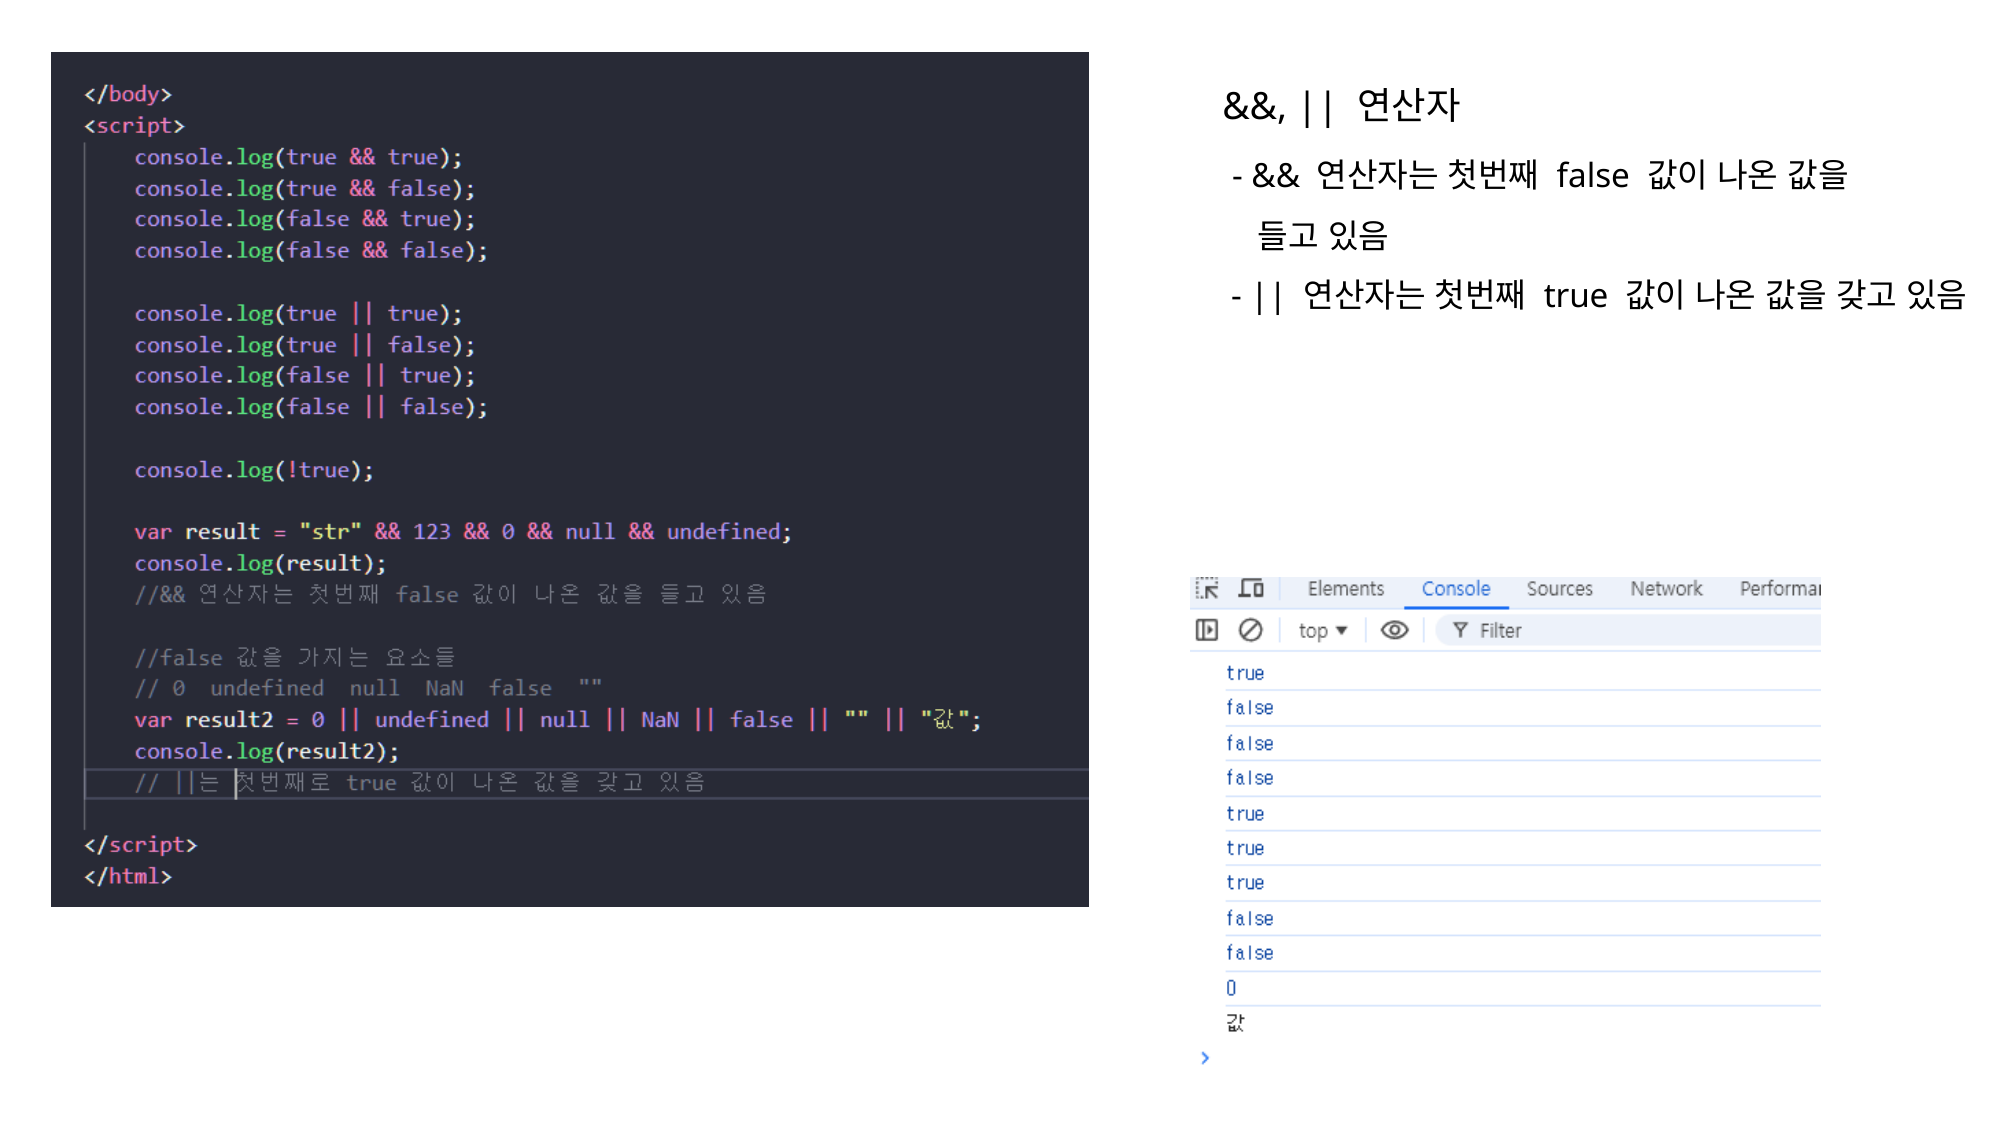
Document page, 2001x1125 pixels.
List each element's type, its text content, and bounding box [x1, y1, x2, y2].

picture [1190, 577, 1821, 1074]
picture [51, 52, 1090, 907]
text_box &&, || 연산자 - && 연산자는 첫번째 false 값이 나온 값을 들고 있음 - || 연산자는 첫번째 true 값이 나온 값을 갖고 있음 [1207, 52, 2000, 322]
